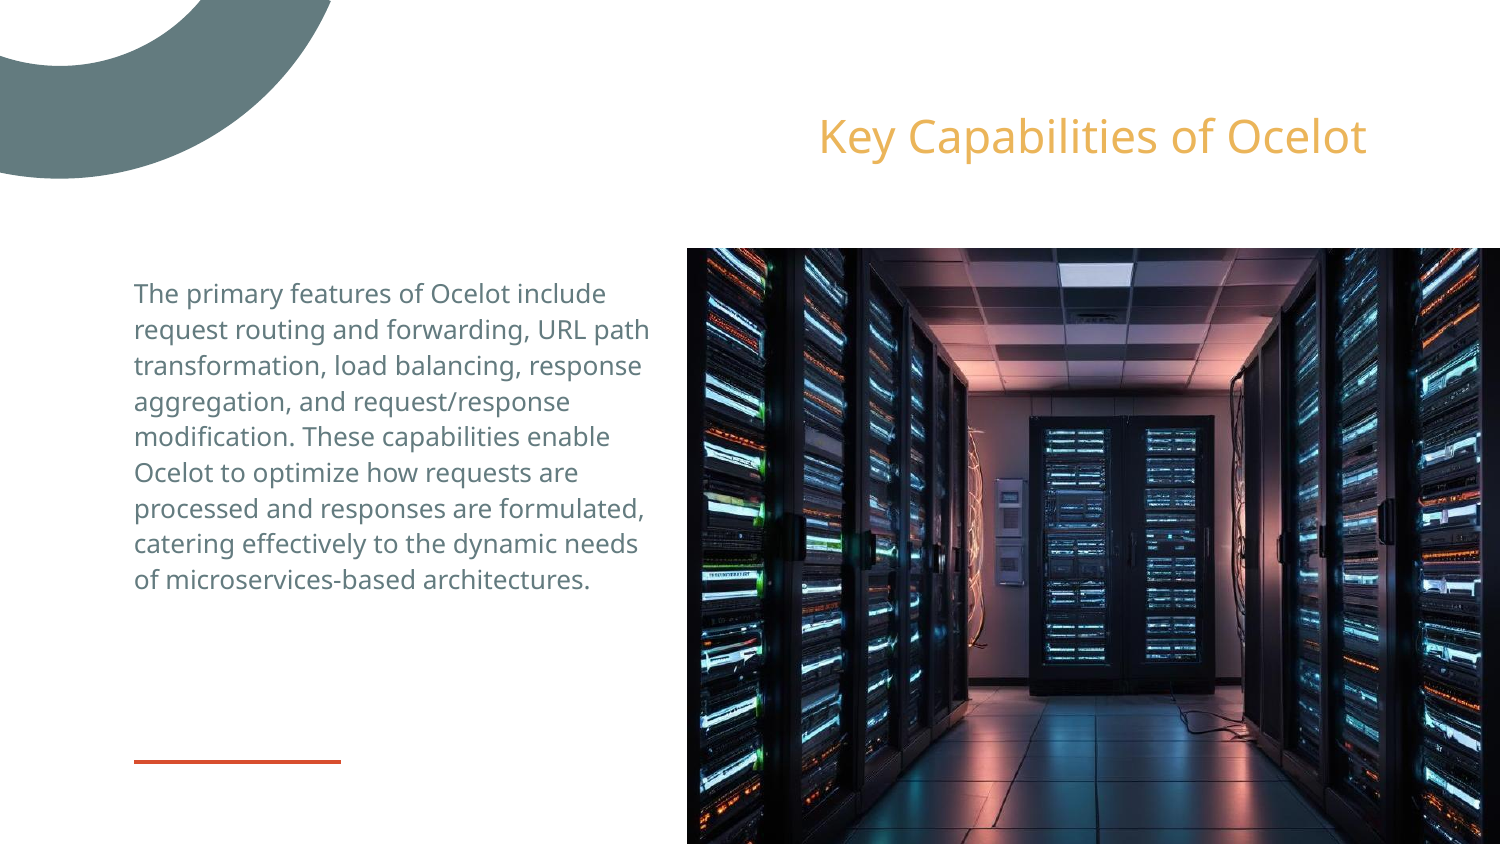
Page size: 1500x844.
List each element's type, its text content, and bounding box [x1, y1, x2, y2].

picture [687, 248, 1500, 844]
text_box [133, 759, 342, 764]
subtitle The primary features of Ocelot include request routing and forwarding, URL path transformation, load balancing, response aggregation, and request/response modification. These capabilities enable Ocelot to optimize how requests are processed and responses are formulated, catering effectively to the dynamic needs of microservices-based architectures. [118, 260, 669, 624]
title Key Capabilities of Ocelot [239, 89, 1383, 183]
